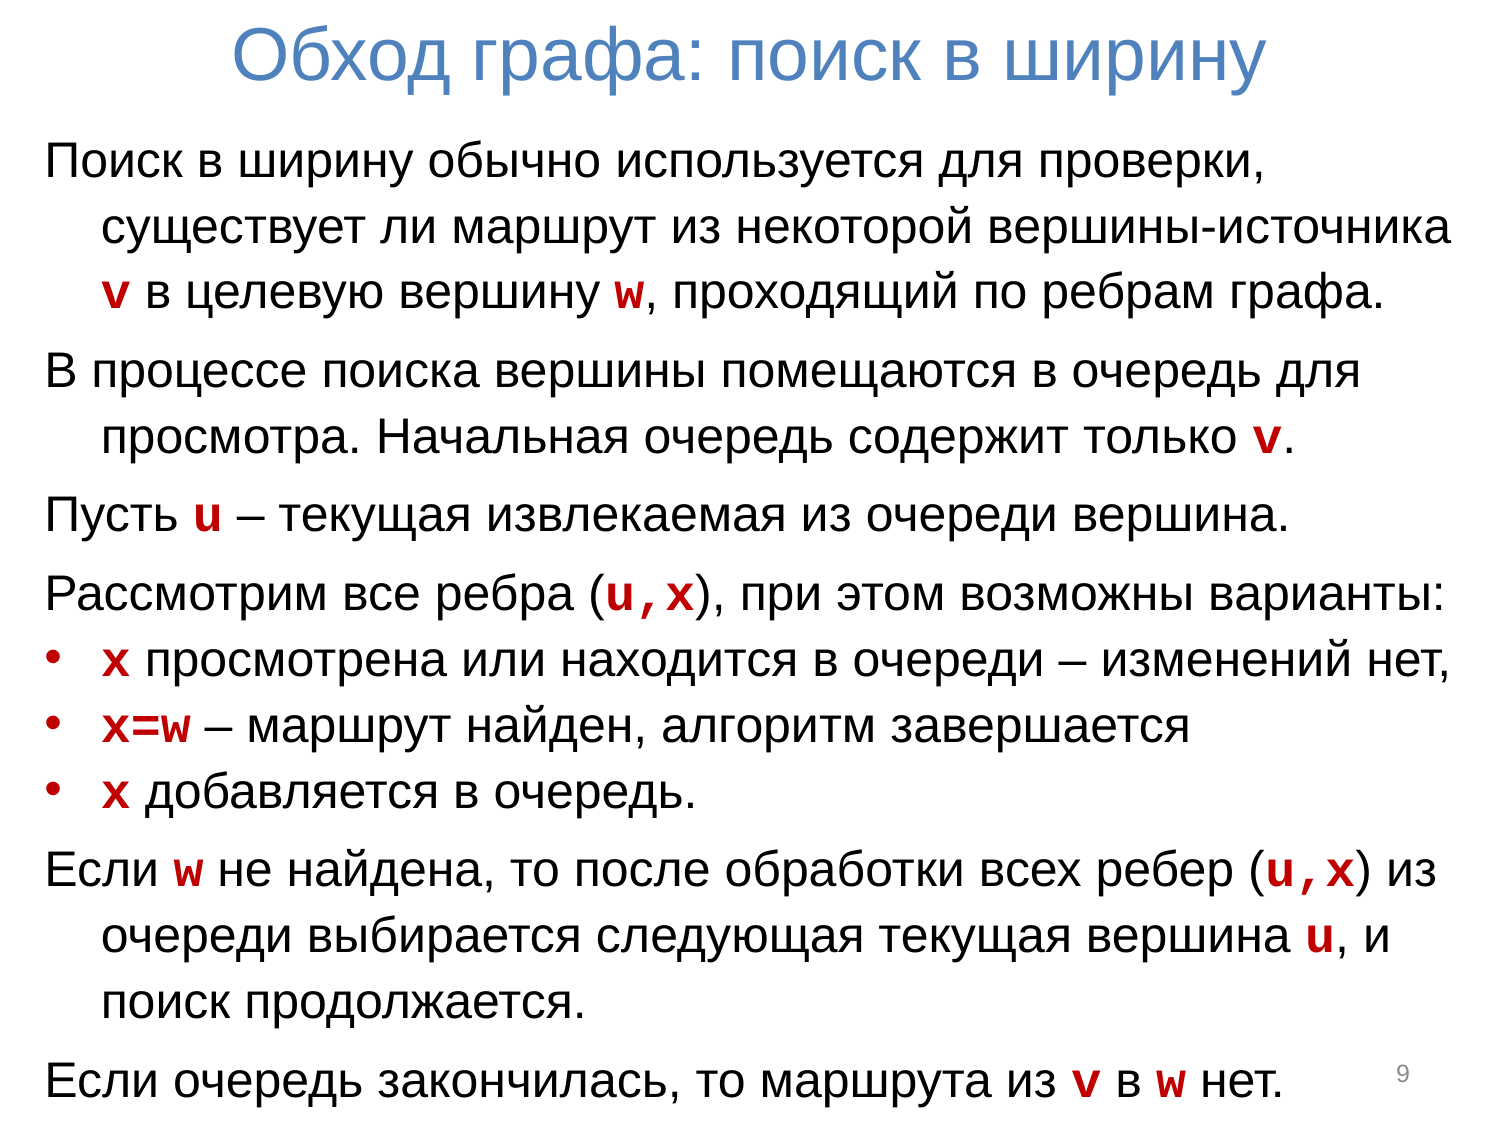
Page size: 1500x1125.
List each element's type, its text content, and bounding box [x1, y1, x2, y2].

subtitle Поиск в ширину обычно используется для проверки, существует ли маршрут из некоторой вершины-источника v в целевую вершину w, проходящий по ребрам графа. В процессе поиска вершины помещаются в очередь для просмотра. Начальная очередь содержит только v. Пусть u – текущая извлекаемая из очереди вершина. Рассмотрим все ребра (u,x), при этом возможны варианты: x просмотрена или находится в очереди – изменений нет, x=w – маршрут найден, алгоритм завершается x добавляется в очередь. Если w не найдена, то после обработки всех ребер (u,x) из очереди выбирается следующая текущая вершина u, и поиск продолжается. Если очередь закончилась, то маршрута из v в w нет. [29, 113, 1483, 1125]
slide_number 9 [1074, 1042, 1425, 1103]
title Обход графа: поиск в ширину [0, 0, 1500, 102]
